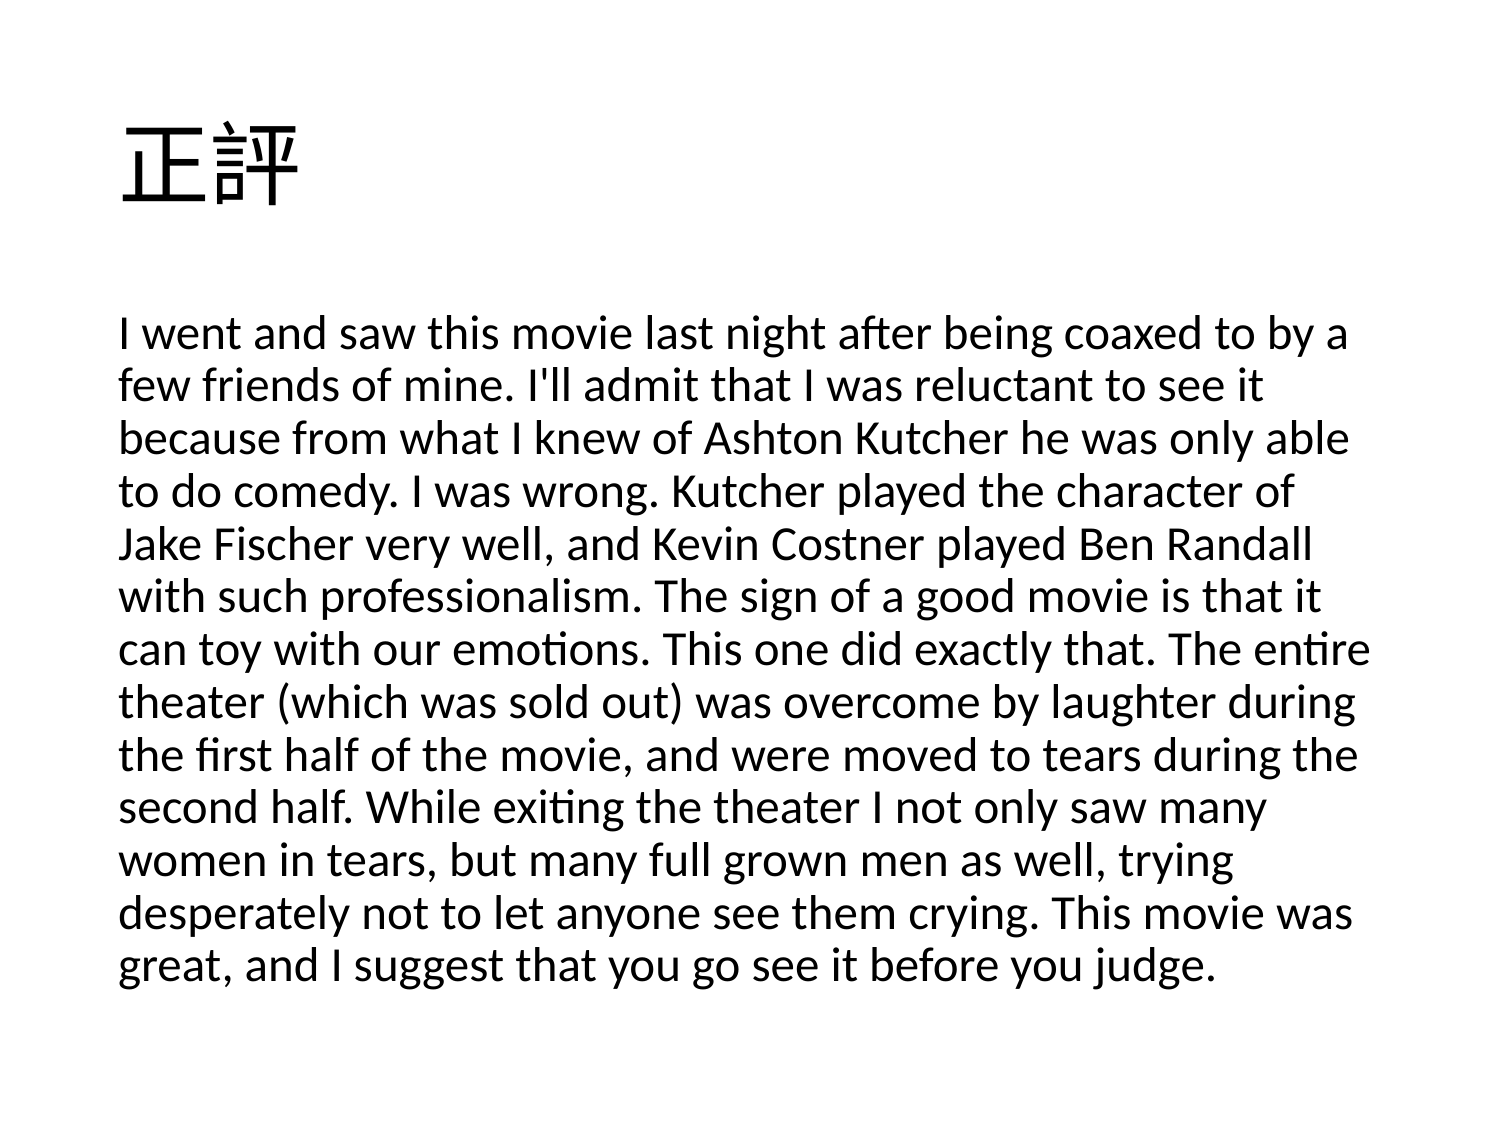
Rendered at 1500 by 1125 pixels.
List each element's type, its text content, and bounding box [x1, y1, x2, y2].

title 正評 [103, 59, 1397, 278]
list I went and saw this movie last night after being coaxed to by a few friends of mine. I'll admit that I was reluctant to see it because from what I knew of Ashton Kutcher he was only able to do comedy. I was wrong. Kutcher played the character of Jake Fischer very well, and Kevin Costner played Ben Randall with such professionalism. The sign of a good movie is that it can toy with our emotions. This one did exactly that. The entire theater (which was sold out) was overcome by laughter during the first half of the movie, and were moved to tears during the second half. While exiting the theater I not only saw many women in tears, but many full grown men as well, trying desperately not to let anyone see them crying. This movie was great, and I suggest that you go see it before you judge. [103, 299, 1397, 1014]
